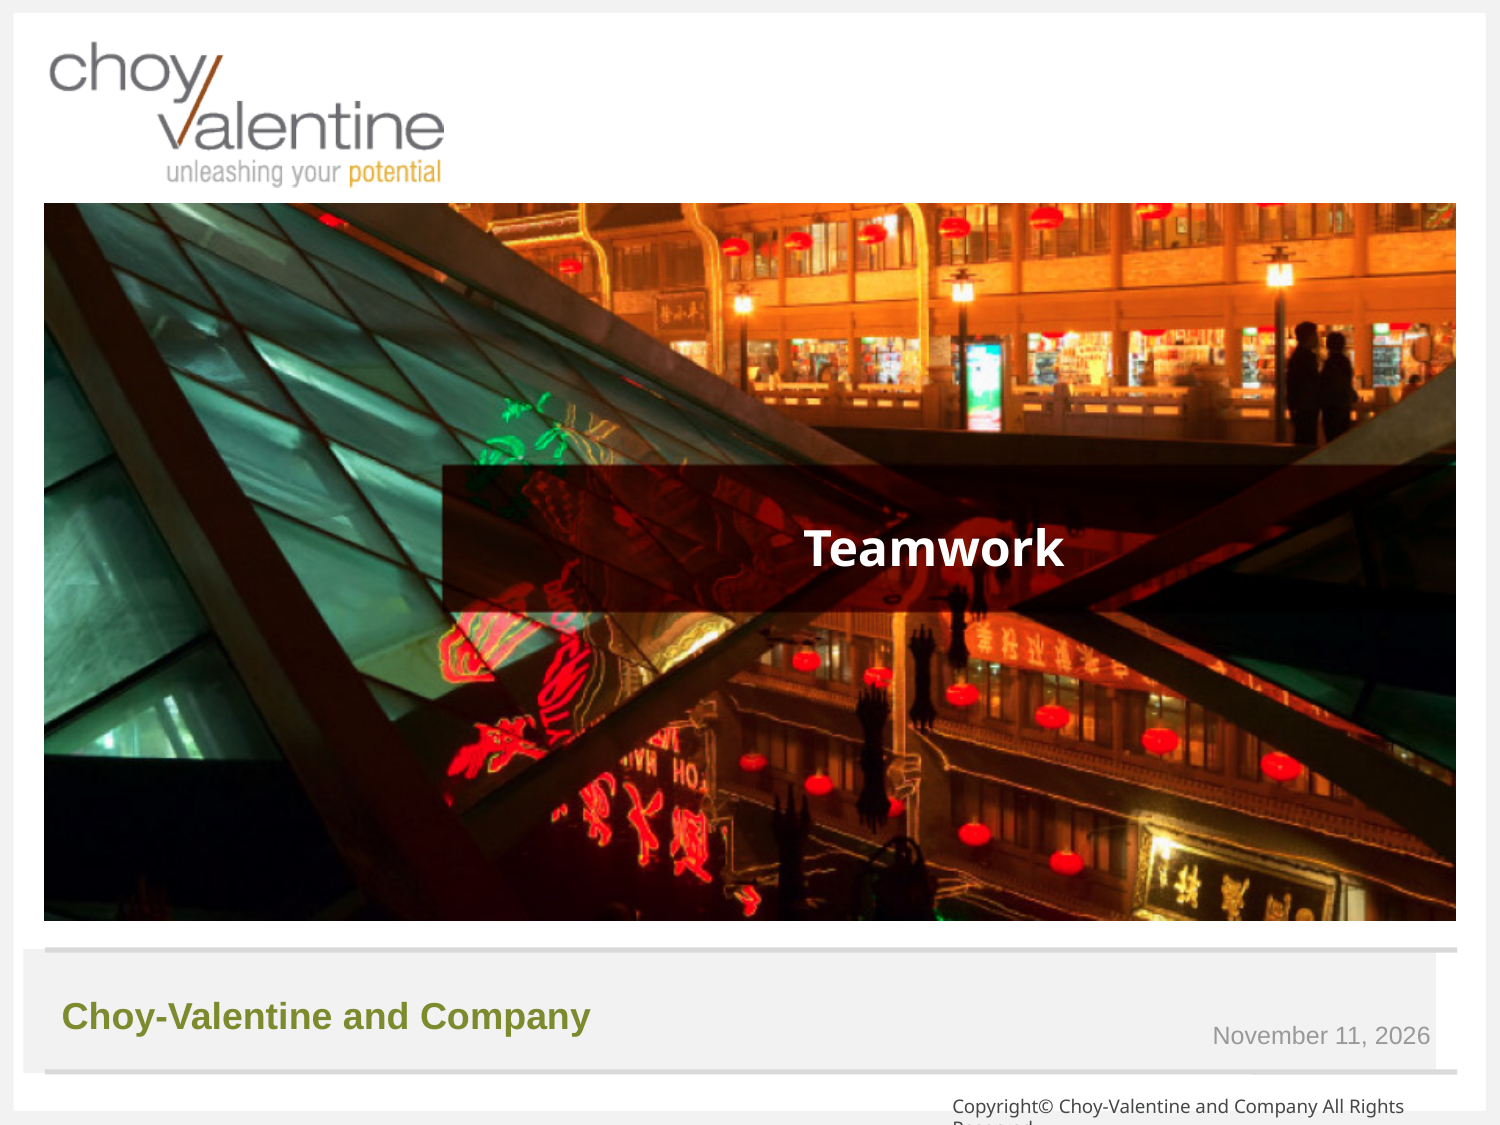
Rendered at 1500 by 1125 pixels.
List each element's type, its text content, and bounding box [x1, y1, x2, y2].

text_box Choy-Valentine and Company [46, 984, 654, 1045]
title Teamwork [449, 470, 1419, 622]
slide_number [1096, 1012, 1447, 1050]
picture [0, 0, 1500, 1125]
